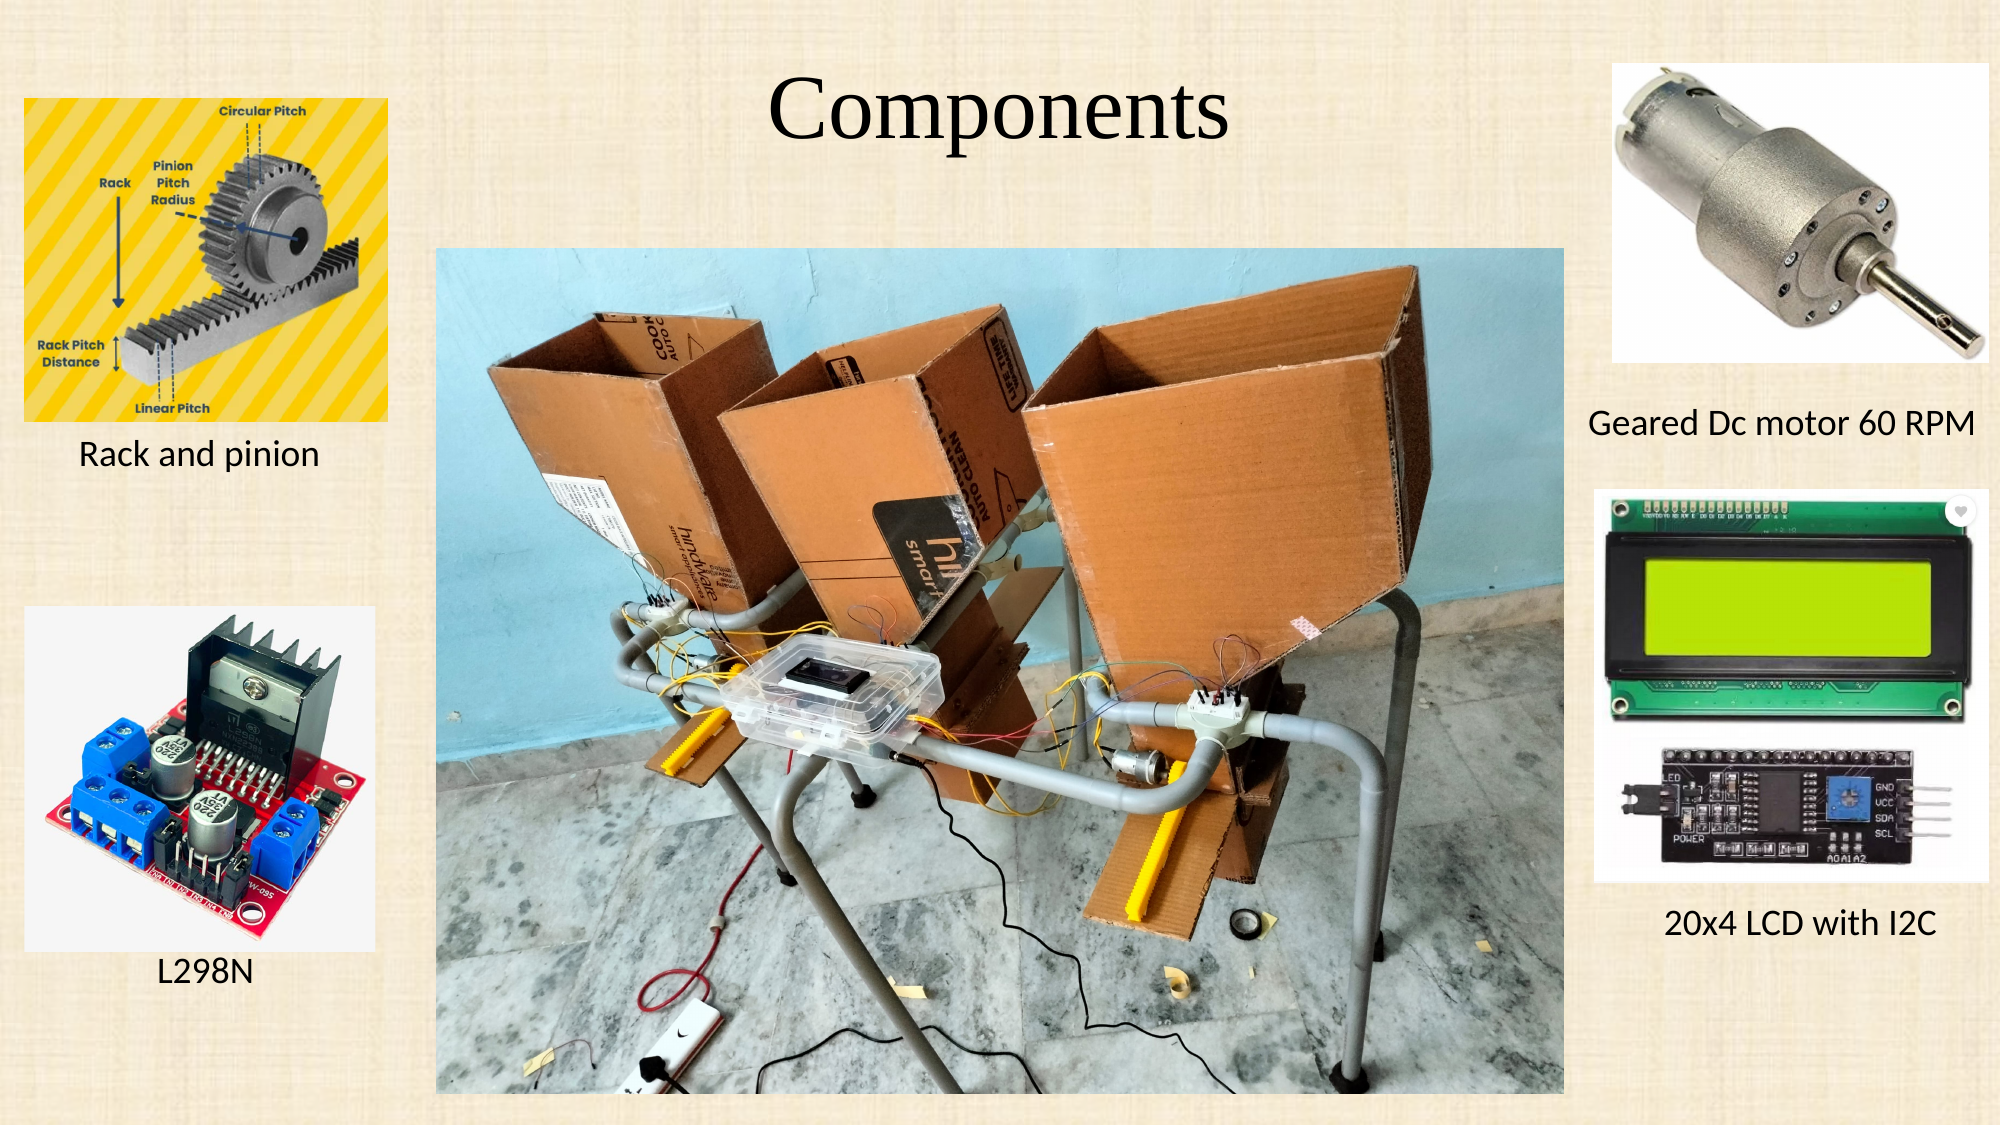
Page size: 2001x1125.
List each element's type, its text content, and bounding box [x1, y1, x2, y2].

picture [24, 606, 376, 952]
picture [24, 98, 388, 422]
title Components [746, 31, 1254, 186]
text_box Rack and pinion [64, 422, 336, 481]
text_box L298N [142, 952, 270, 998]
picture [1594, 489, 1989, 883]
picture [1612, 63, 1989, 363]
text_box 20x4 LCD with I2C [1649, 890, 1952, 951]
text_box Geared Dc motor 60 RPM [1573, 390, 2000, 451]
picture [436, 248, 1564, 1094]
